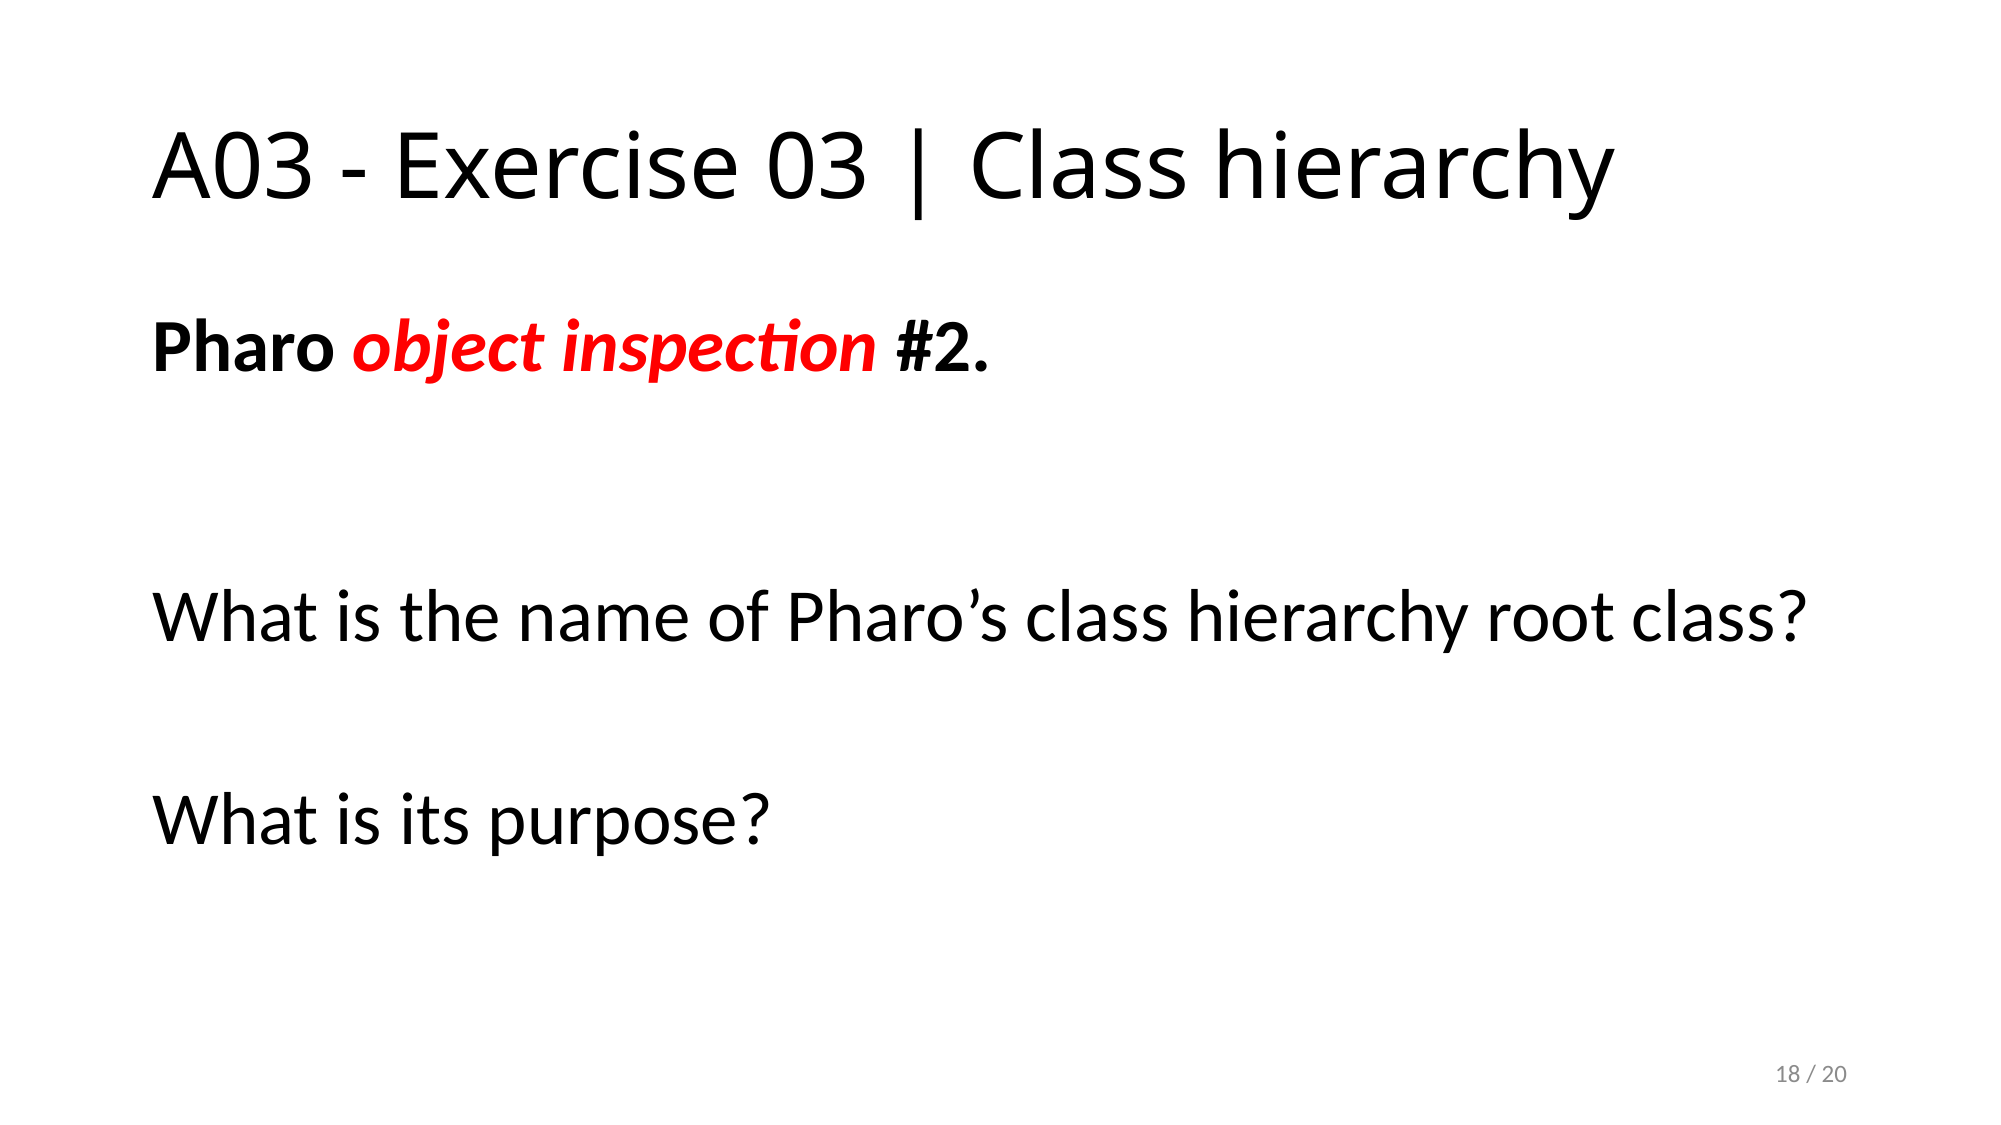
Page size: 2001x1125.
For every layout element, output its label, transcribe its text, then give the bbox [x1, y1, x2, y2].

list Pharo object inspection #2. What is the name of Pharo’s class hierarchy root class? What is its purpose? [137, 299, 1863, 1014]
title A03 - Exercise 03 | Class hierarchy [137, 59, 1863, 278]
text_box 18 / 20 [1412, 1042, 1863, 1103]
